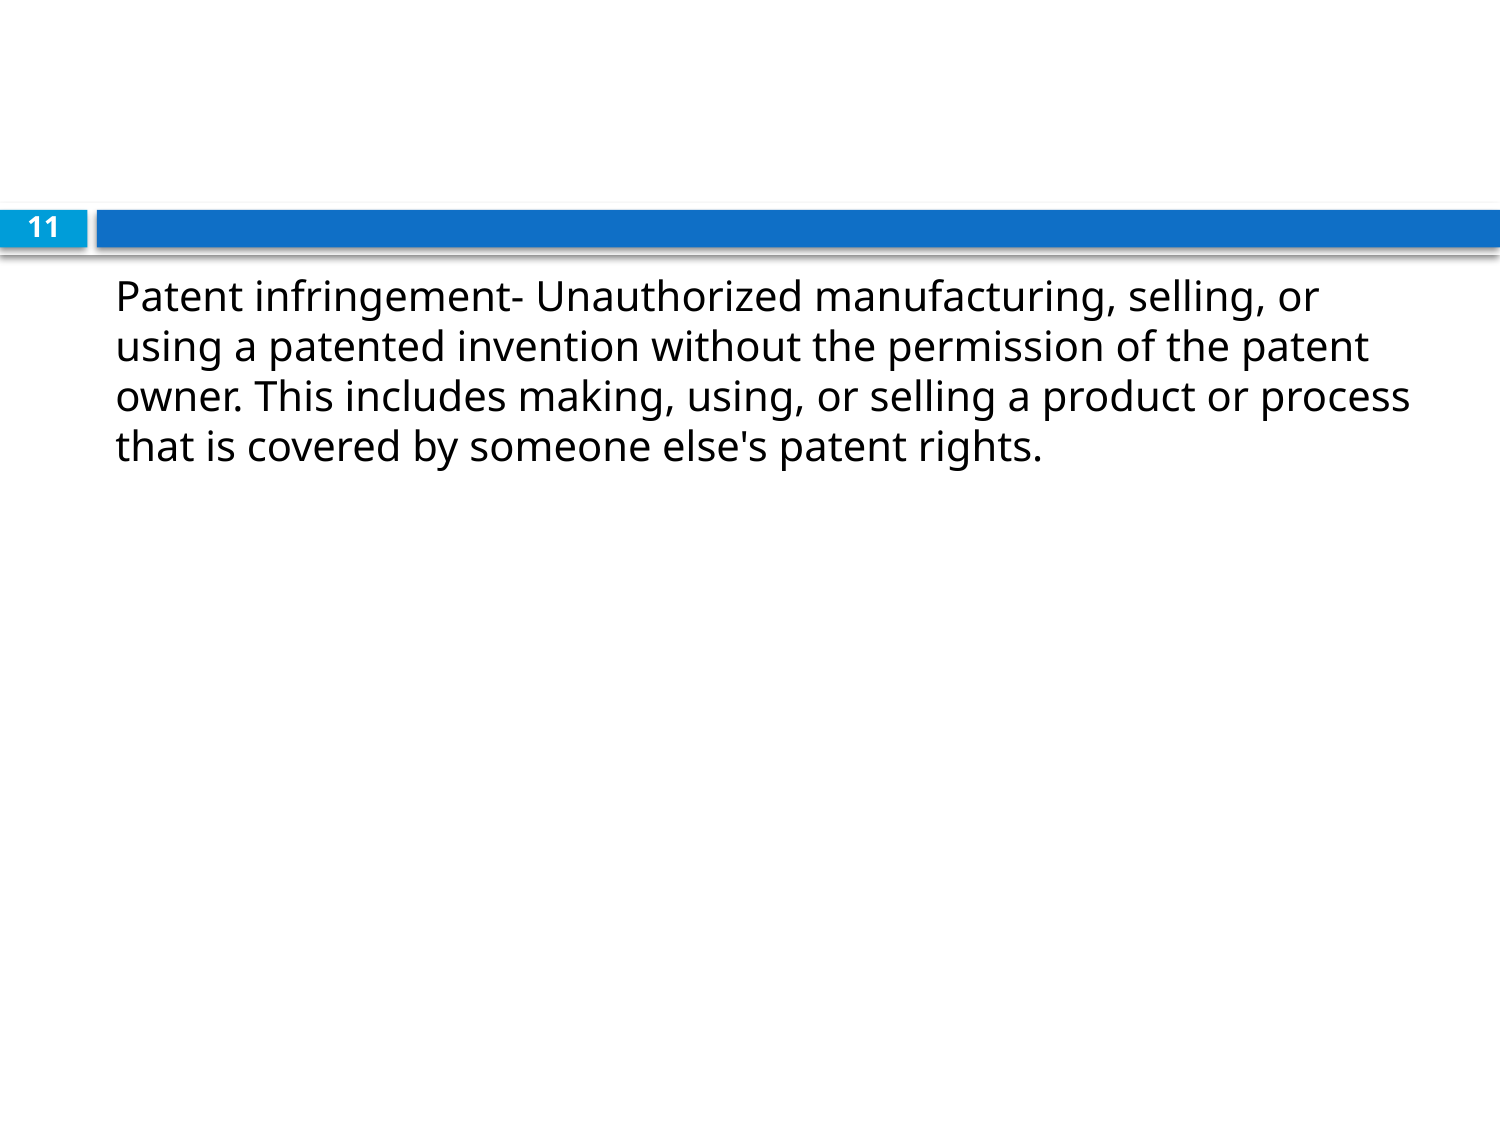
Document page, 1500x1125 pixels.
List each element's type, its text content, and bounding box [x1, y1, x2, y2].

list Patent infringement- Unauthorized manufacturing, selling, or using a patented invention without the permission of the patent owner. This includes making, using, or selling a product or process that is covered by someone else's patent rights. [100, 262, 1439, 1001]
slide_number 11 [0, 208, 88, 249]
